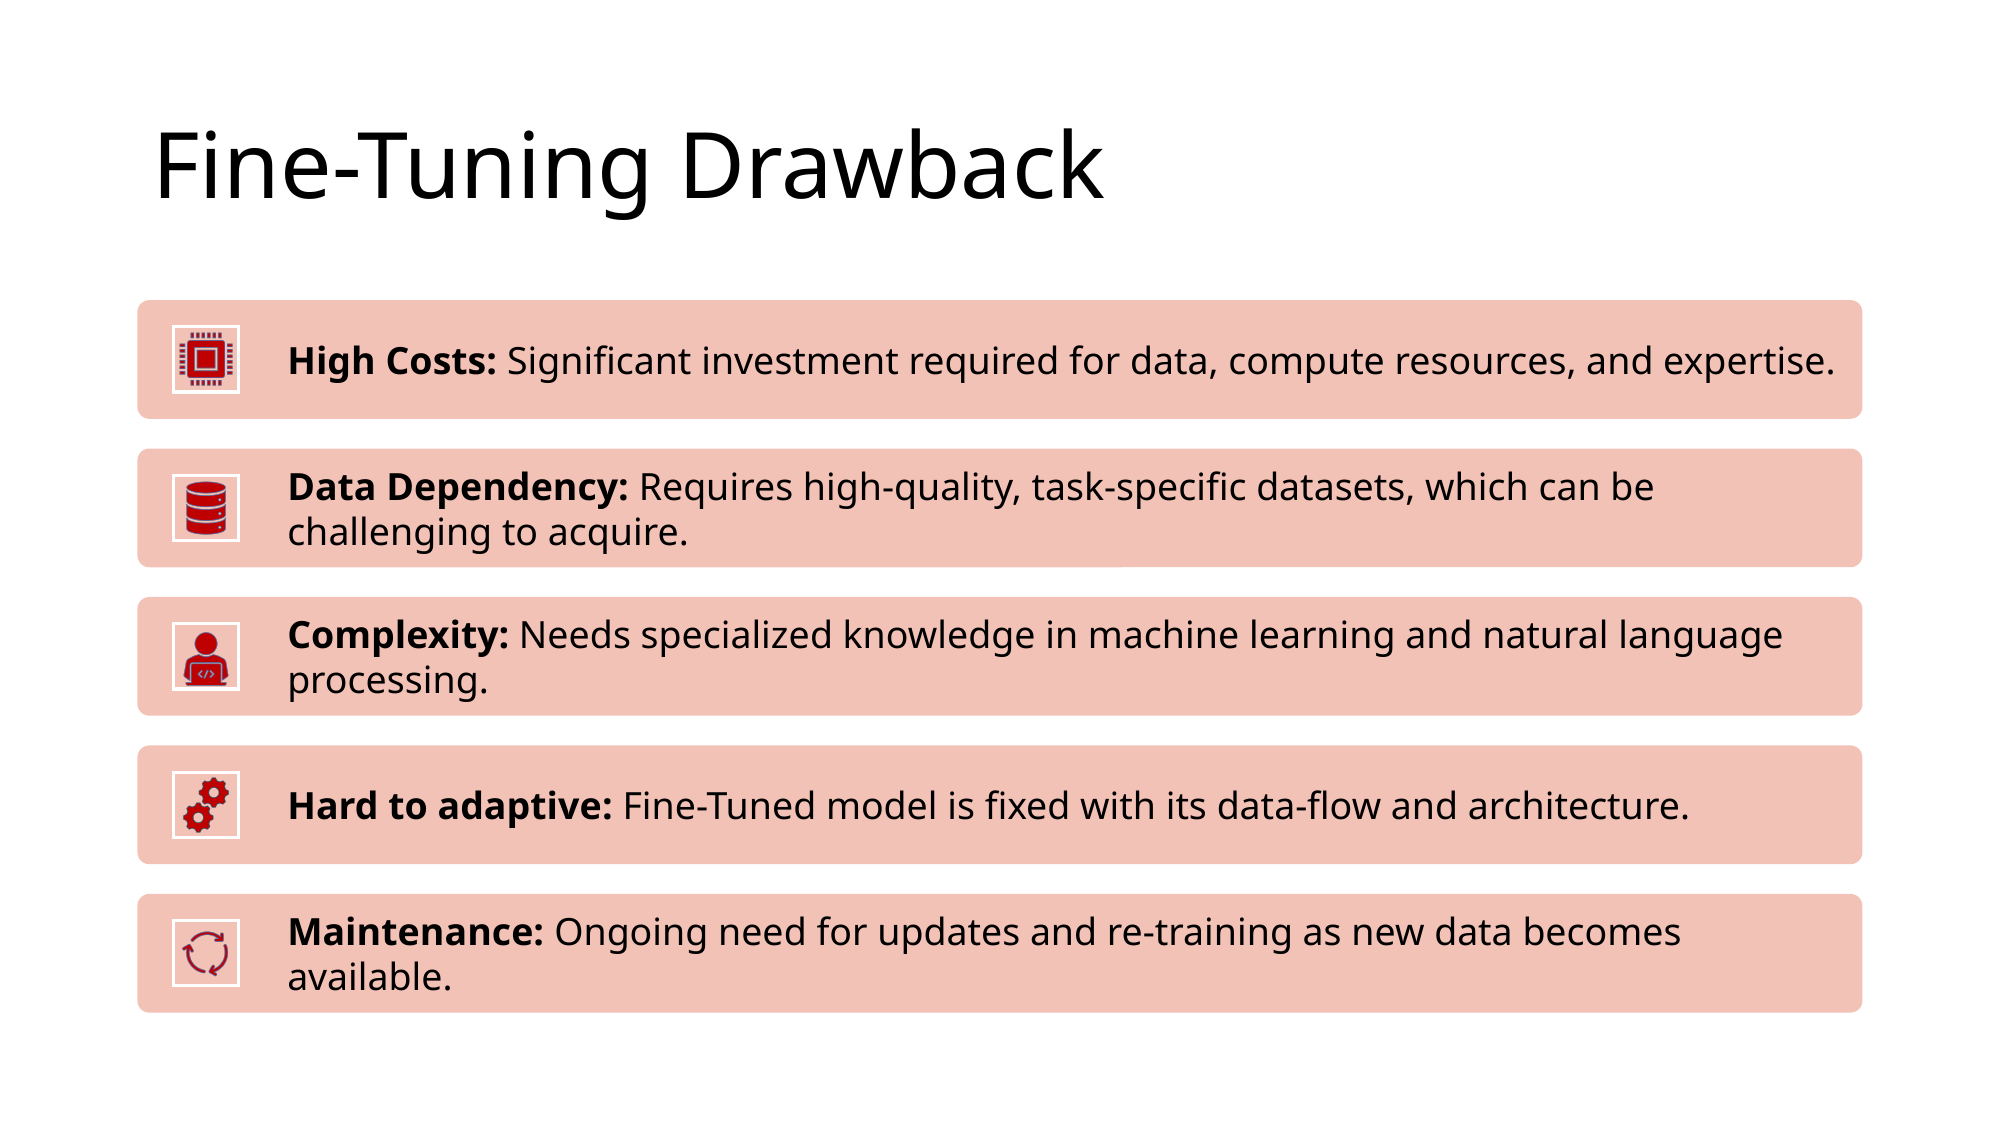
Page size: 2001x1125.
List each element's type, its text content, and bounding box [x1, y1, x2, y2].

title Fine-Tuning Drawback [137, 59, 1863, 278]
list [136, 298, 1863, 1014]
